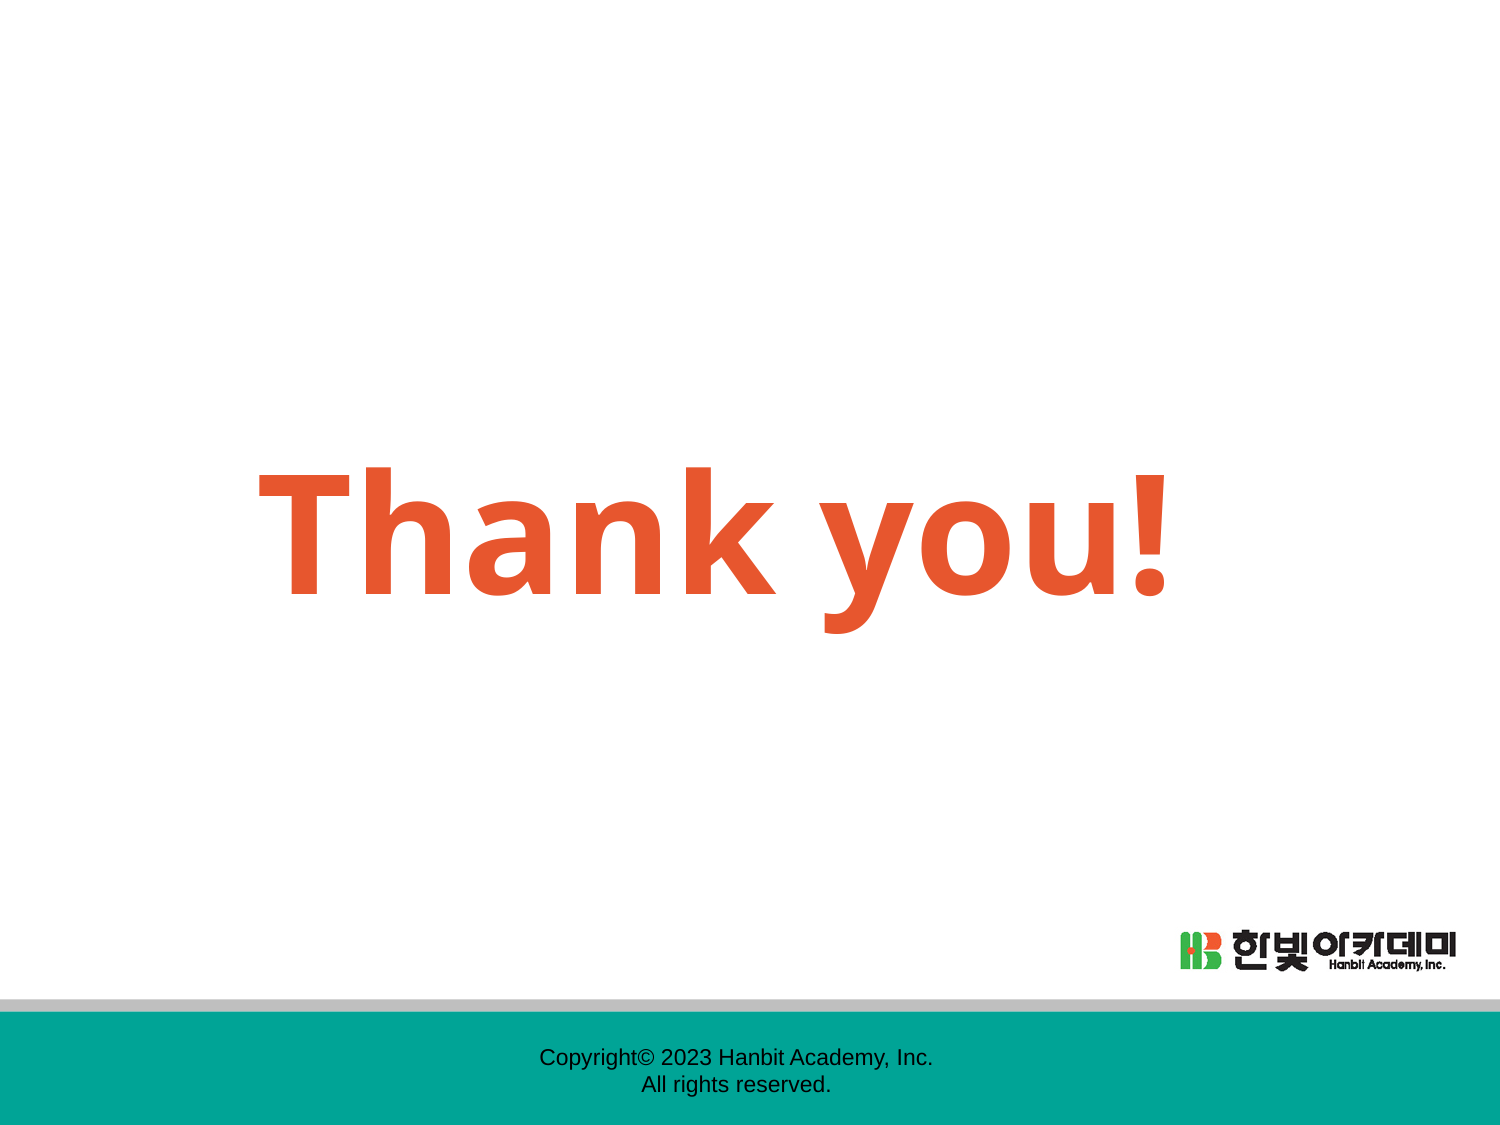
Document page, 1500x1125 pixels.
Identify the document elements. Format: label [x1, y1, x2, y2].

picture [1174, 926, 1459, 974]
